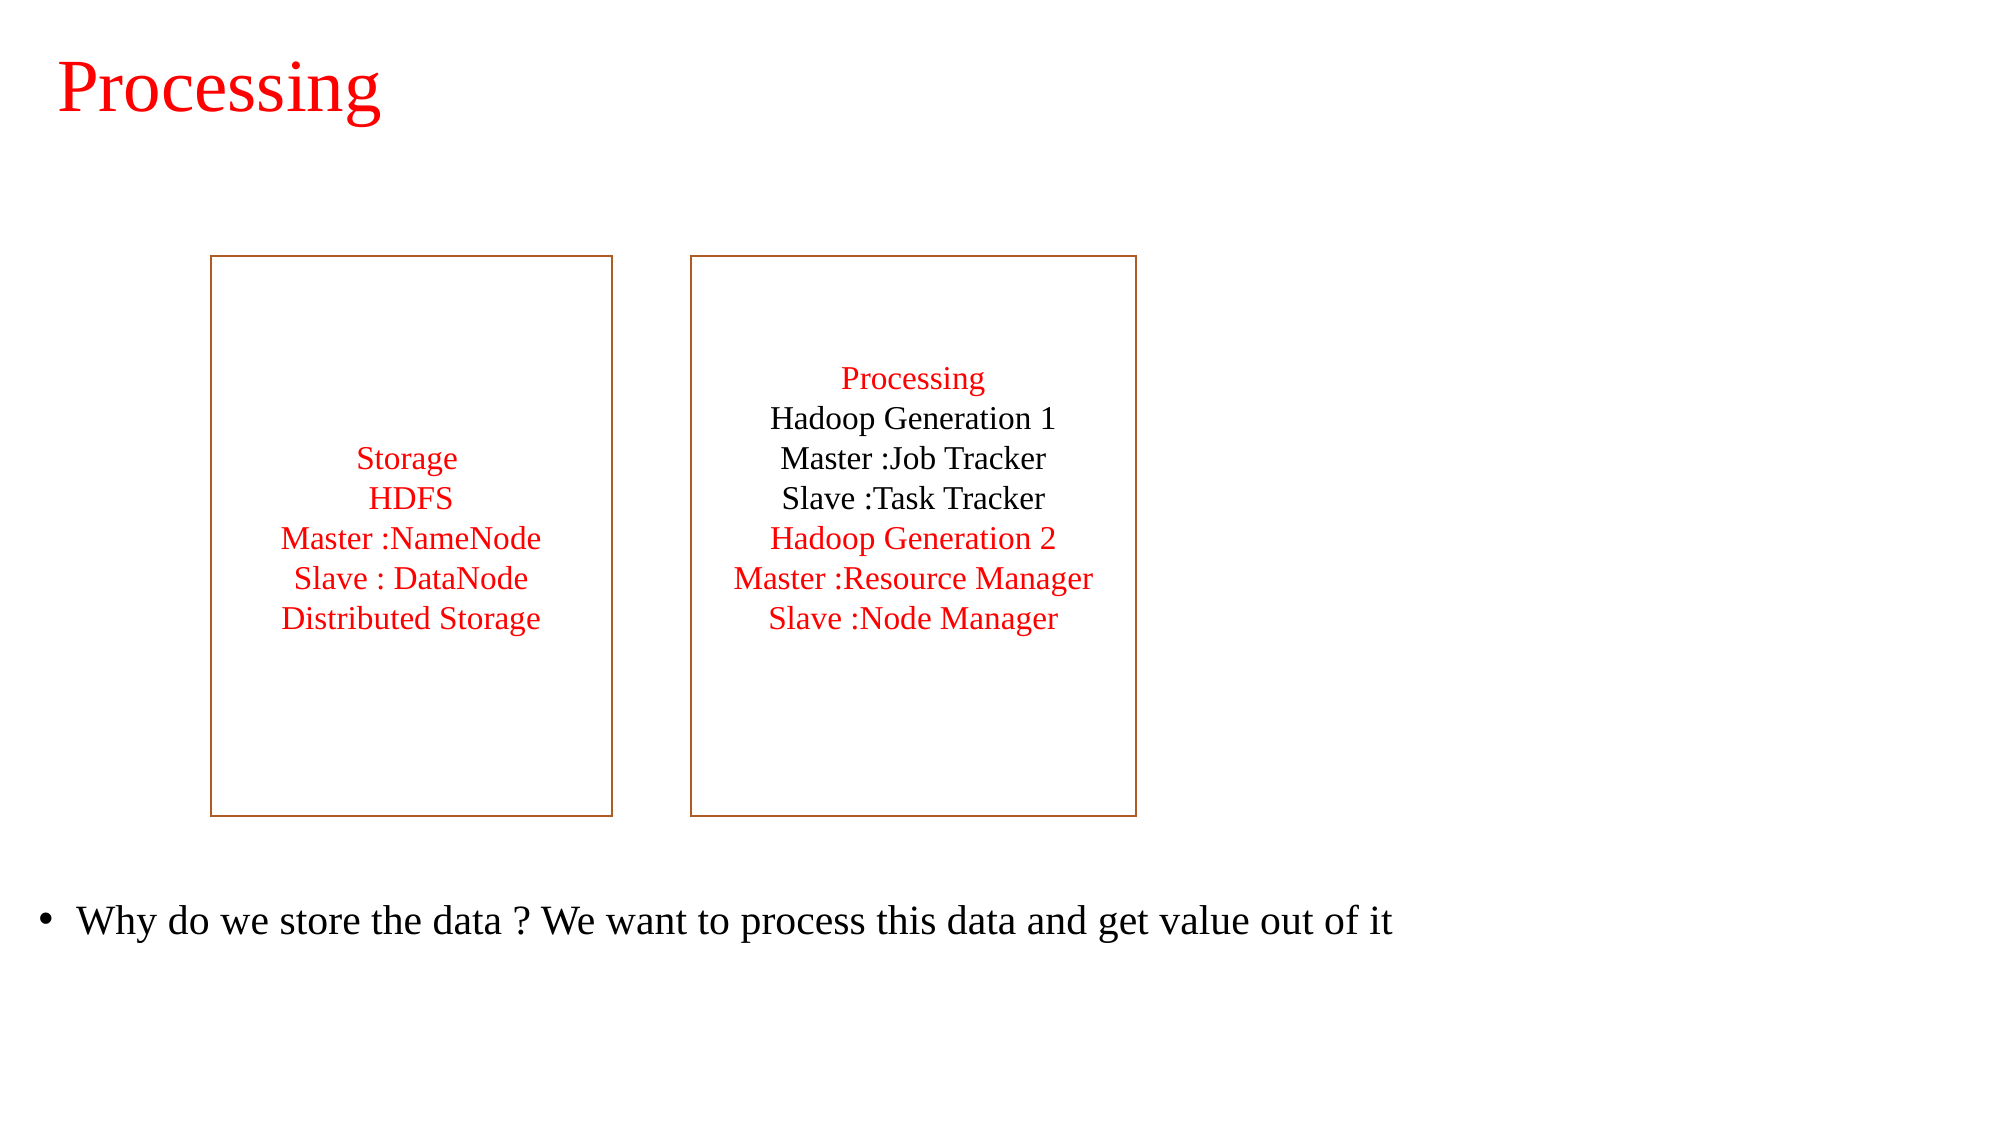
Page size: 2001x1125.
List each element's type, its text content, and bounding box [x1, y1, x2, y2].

text_box Storage HDFS Master :NameNode Slave : DataNode Distributed Storage [210, 255, 613, 817]
text_box Processing Hadoop Generation 1 Master :Job Tracker Slave :Task Tracker Hadoop Generation 2 Master :Resource Manager Slave :Node Manager [690, 255, 1137, 817]
title Processing [42, 23, 1954, 150]
list Why do we store the data ? We want to process this data and get value out of it [23, 890, 1971, 1096]
